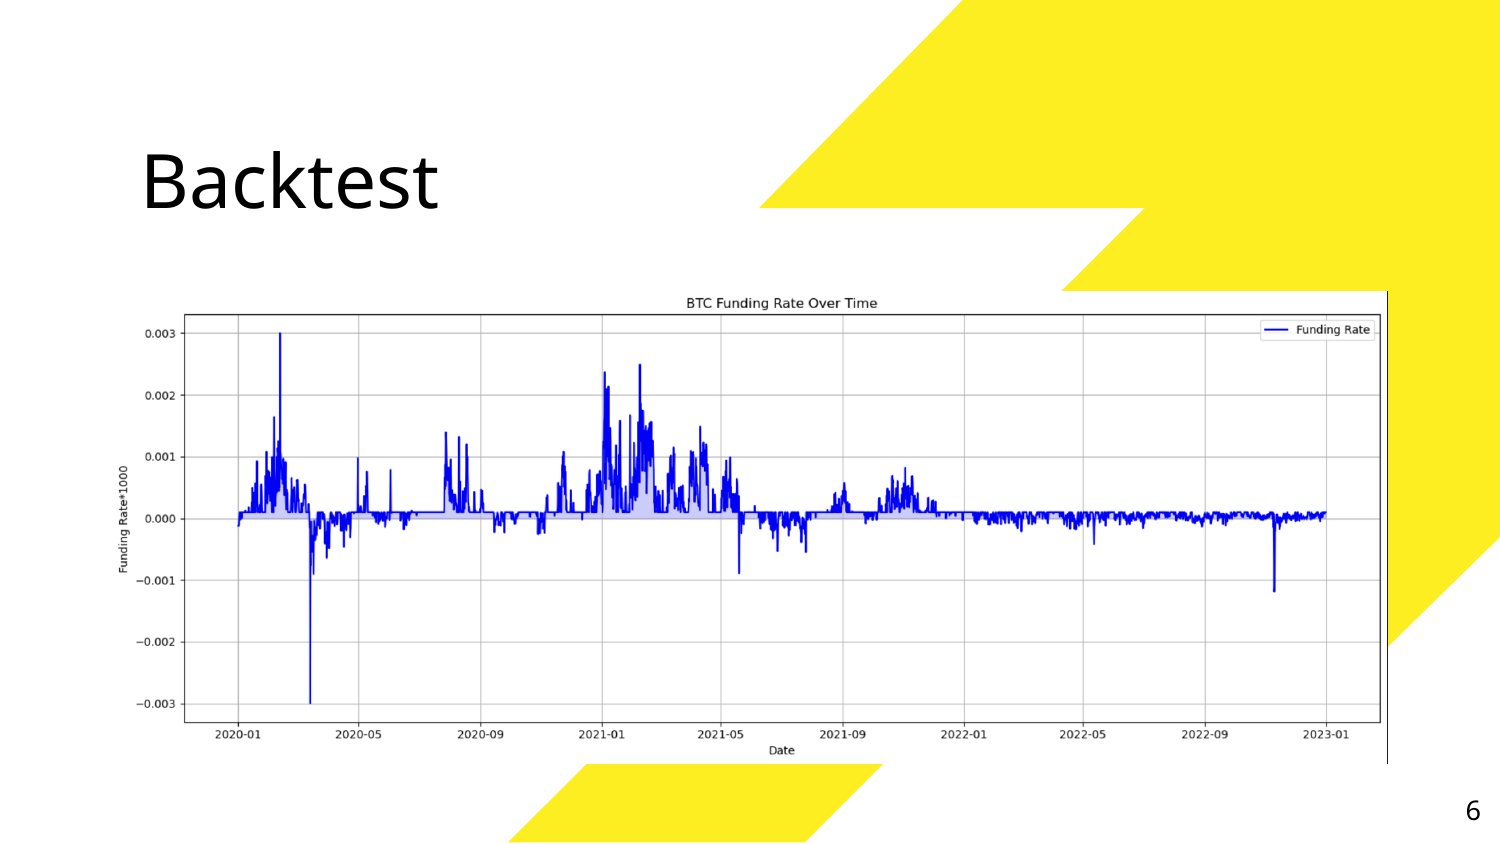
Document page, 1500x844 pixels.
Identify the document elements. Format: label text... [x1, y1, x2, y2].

picture [112, 291, 1388, 764]
title Backtest [140, 142, 1360, 225]
slide_number 6 [1391, 779, 1482, 844]
